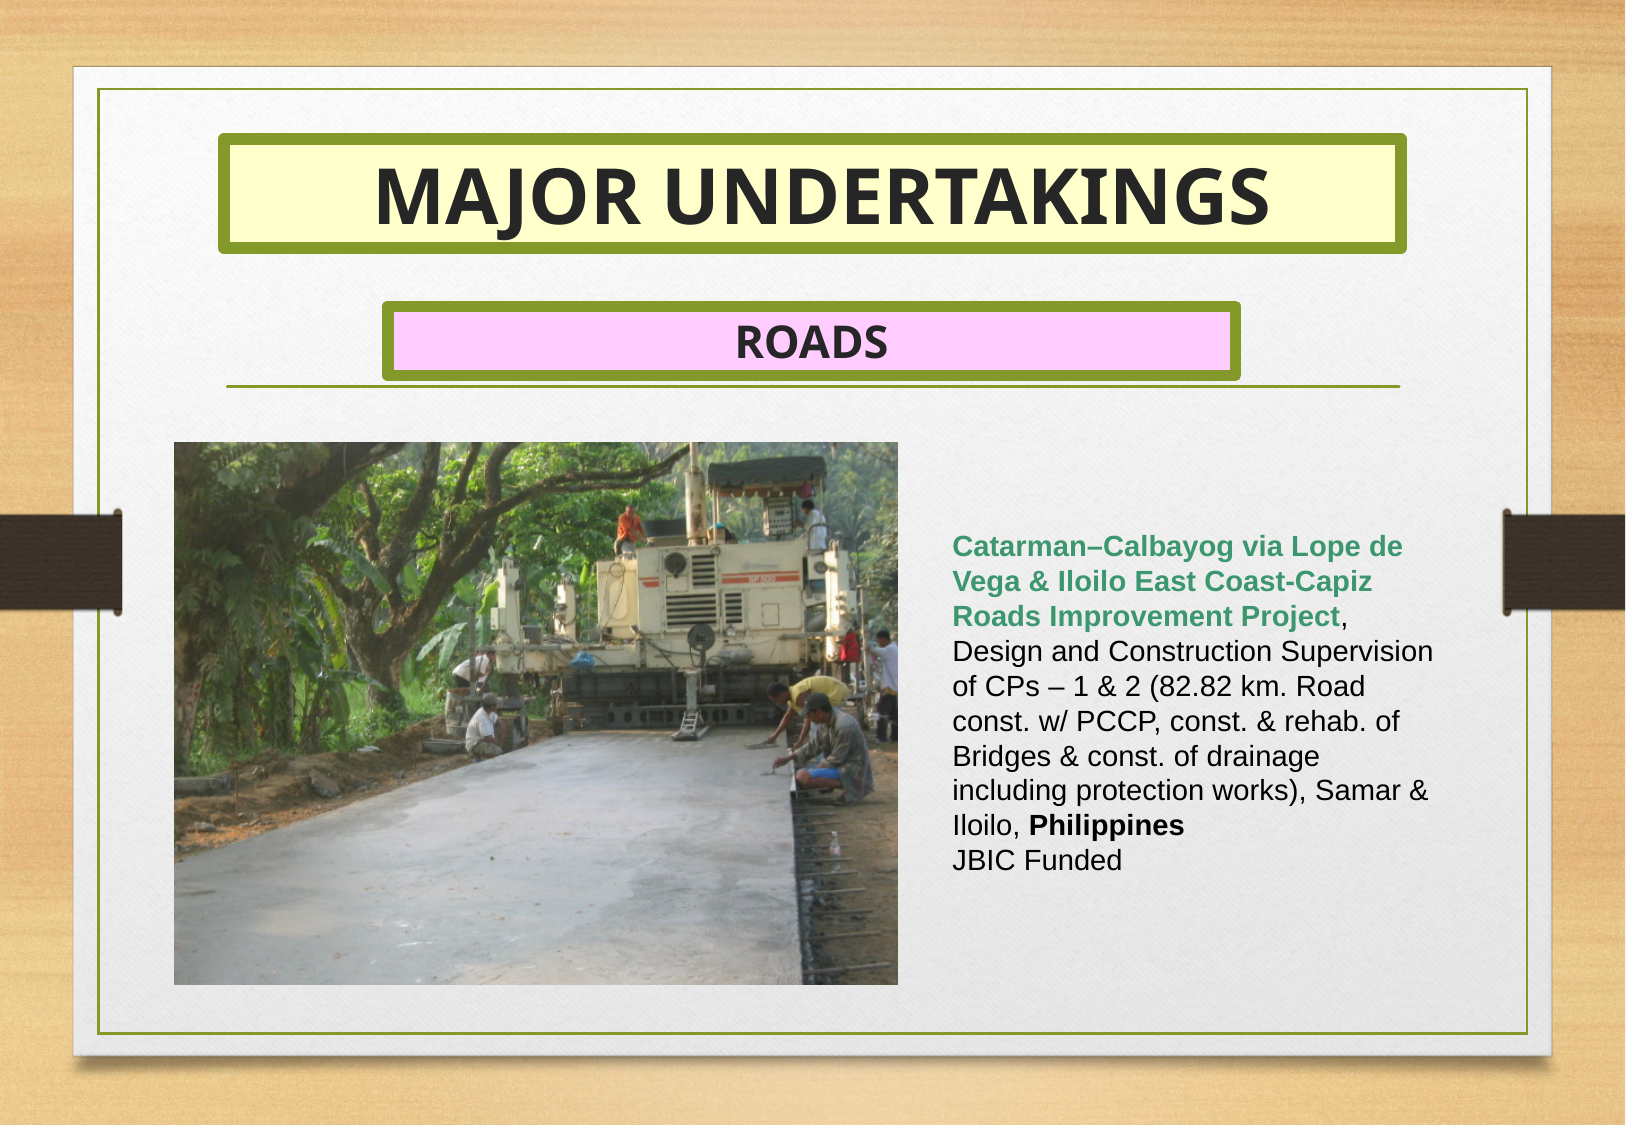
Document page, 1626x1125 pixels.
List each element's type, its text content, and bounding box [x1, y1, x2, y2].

picture [0, 0, 1626, 1125]
title MAJOR UNDERTAKINGS [223, 139, 1402, 248]
text_box Catarman–Calbayog via Lope de Vega & Iloilo East Coast-Capiz Roads Improvement Project, Design and Construction Supervision of CPs – 1 & 2 (82.82 km. Road const. w/ PCCP, const. & rehab. of Bridges & const. of drainage including protection works), Samar & Iloilo, Philippines JBIC Funded [937, 519, 1450, 884]
text_box ROADS [387, 306, 1236, 376]
